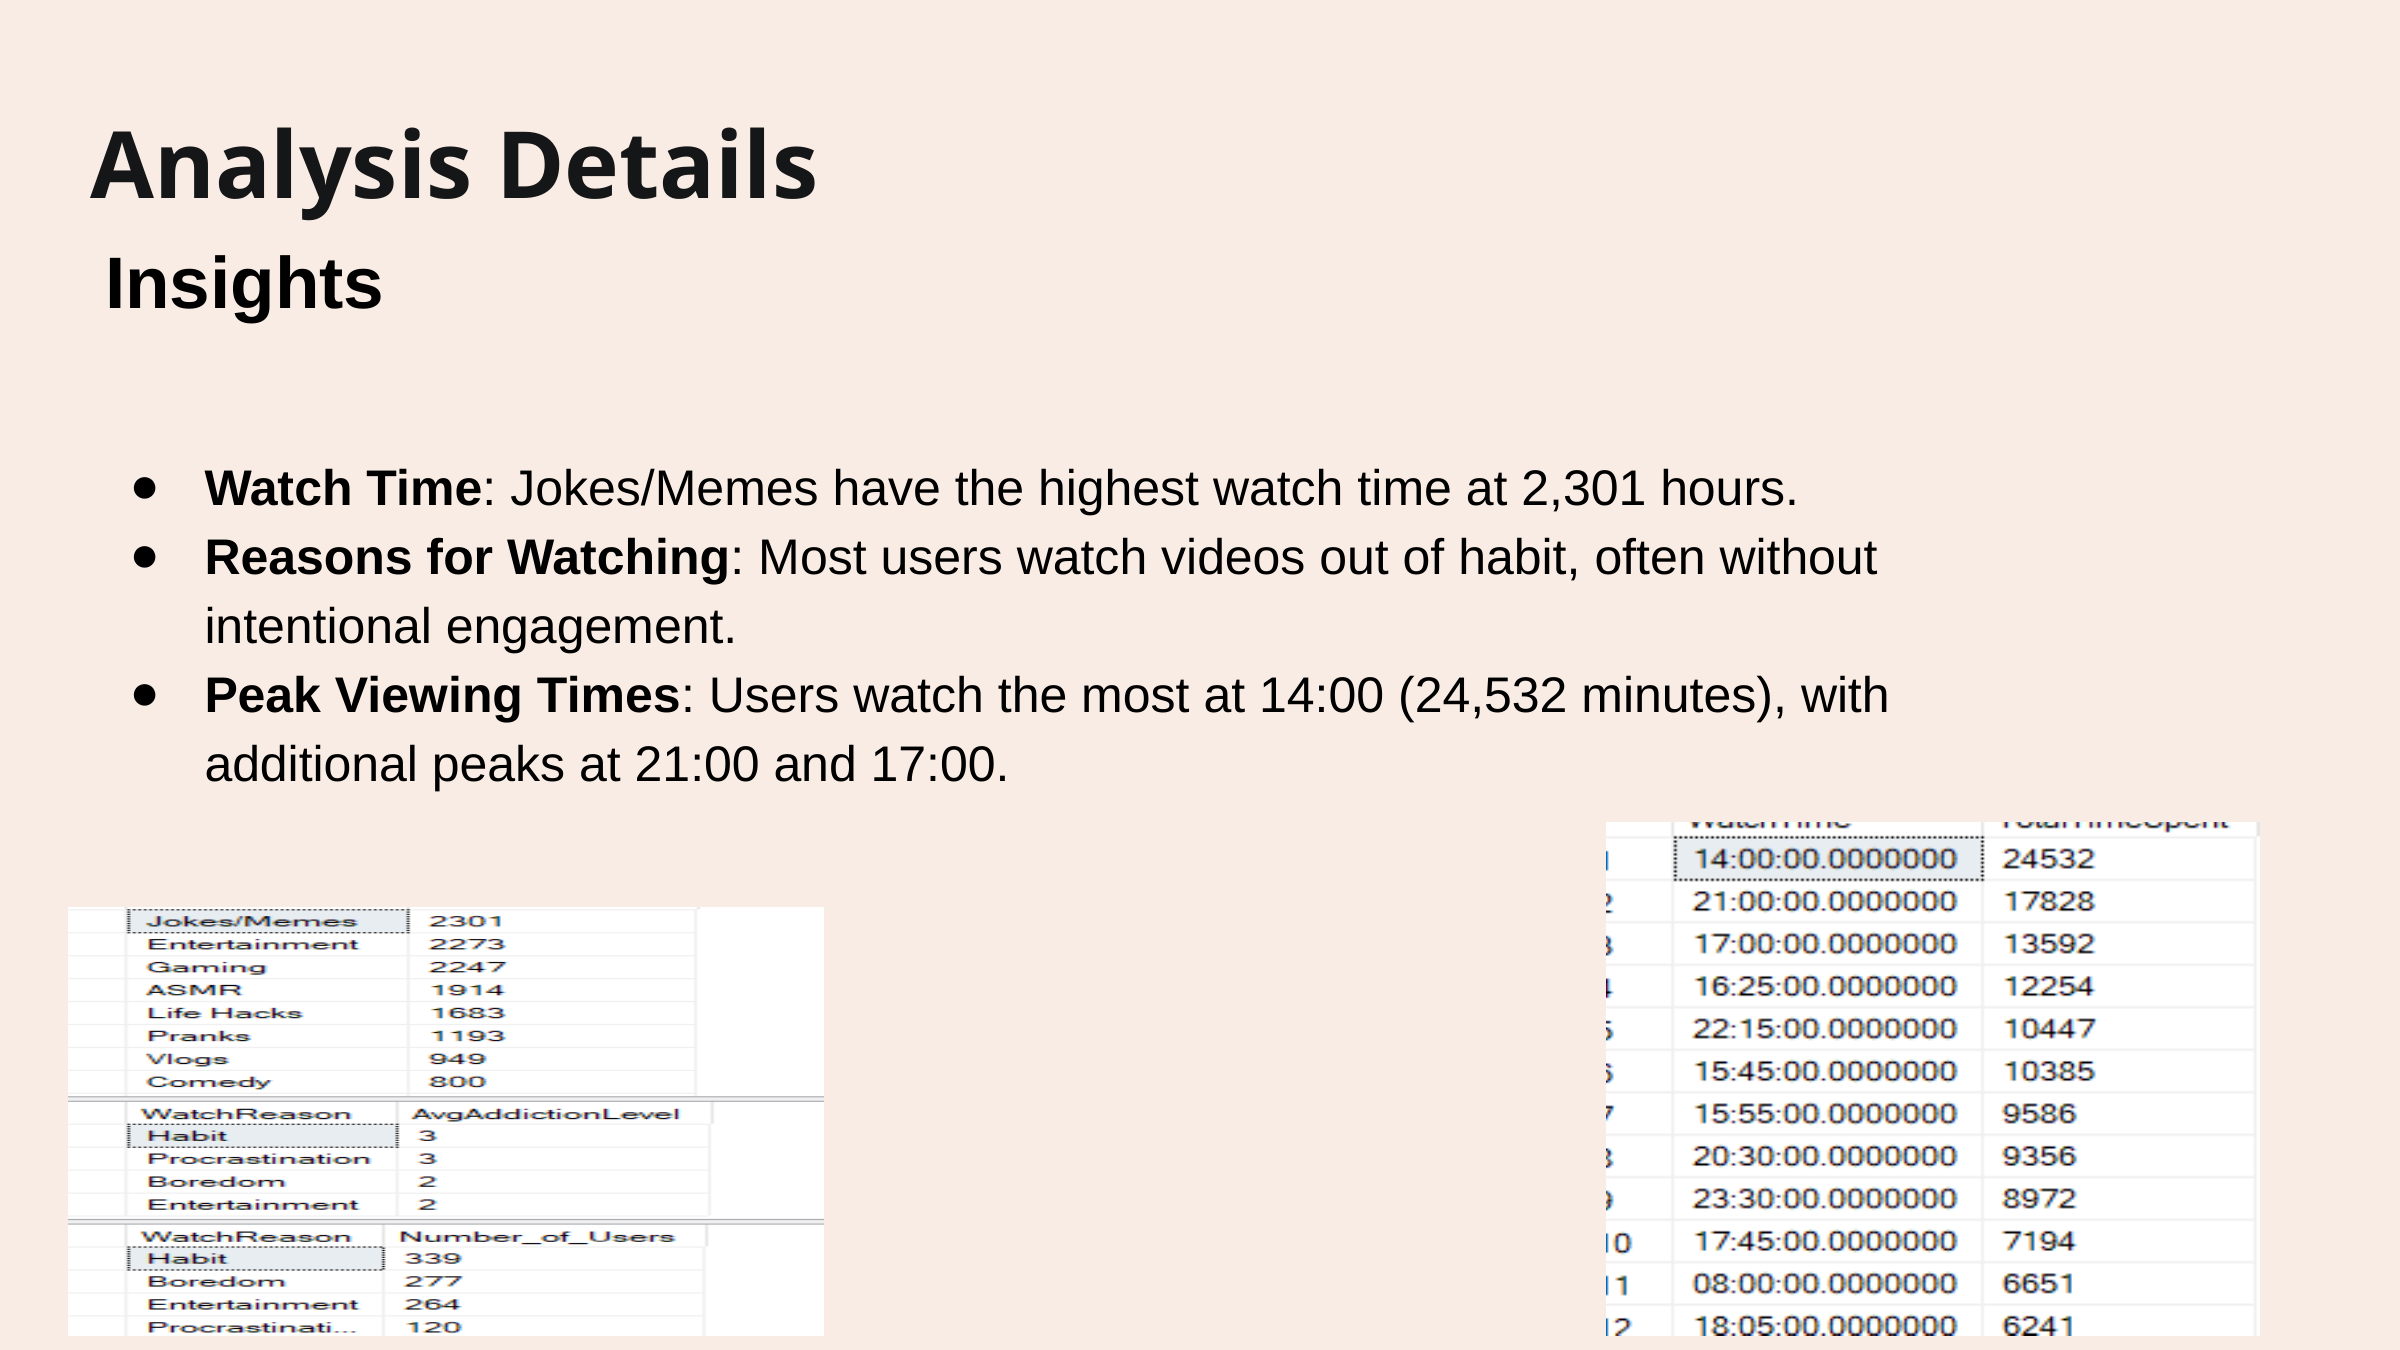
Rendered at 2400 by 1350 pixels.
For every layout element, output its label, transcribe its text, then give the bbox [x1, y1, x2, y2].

text_box Insights [90, 220, 1327, 329]
text_box Analysis Details [90, 79, 1986, 221]
picture [68, 907, 824, 1336]
picture [1606, 822, 2400, 1339]
text_box Watch Time: Jokes/Memes have the highest watch time at 2,301 hours. Reasons for Watching: Most users watch videos out of habit, often without intentional engagement. Peak Viewing Times: Users watch the most at 14:00 (24,532 minutes), with additional peaks at 21:00 and 17:00. [114, 346, 2081, 744]
